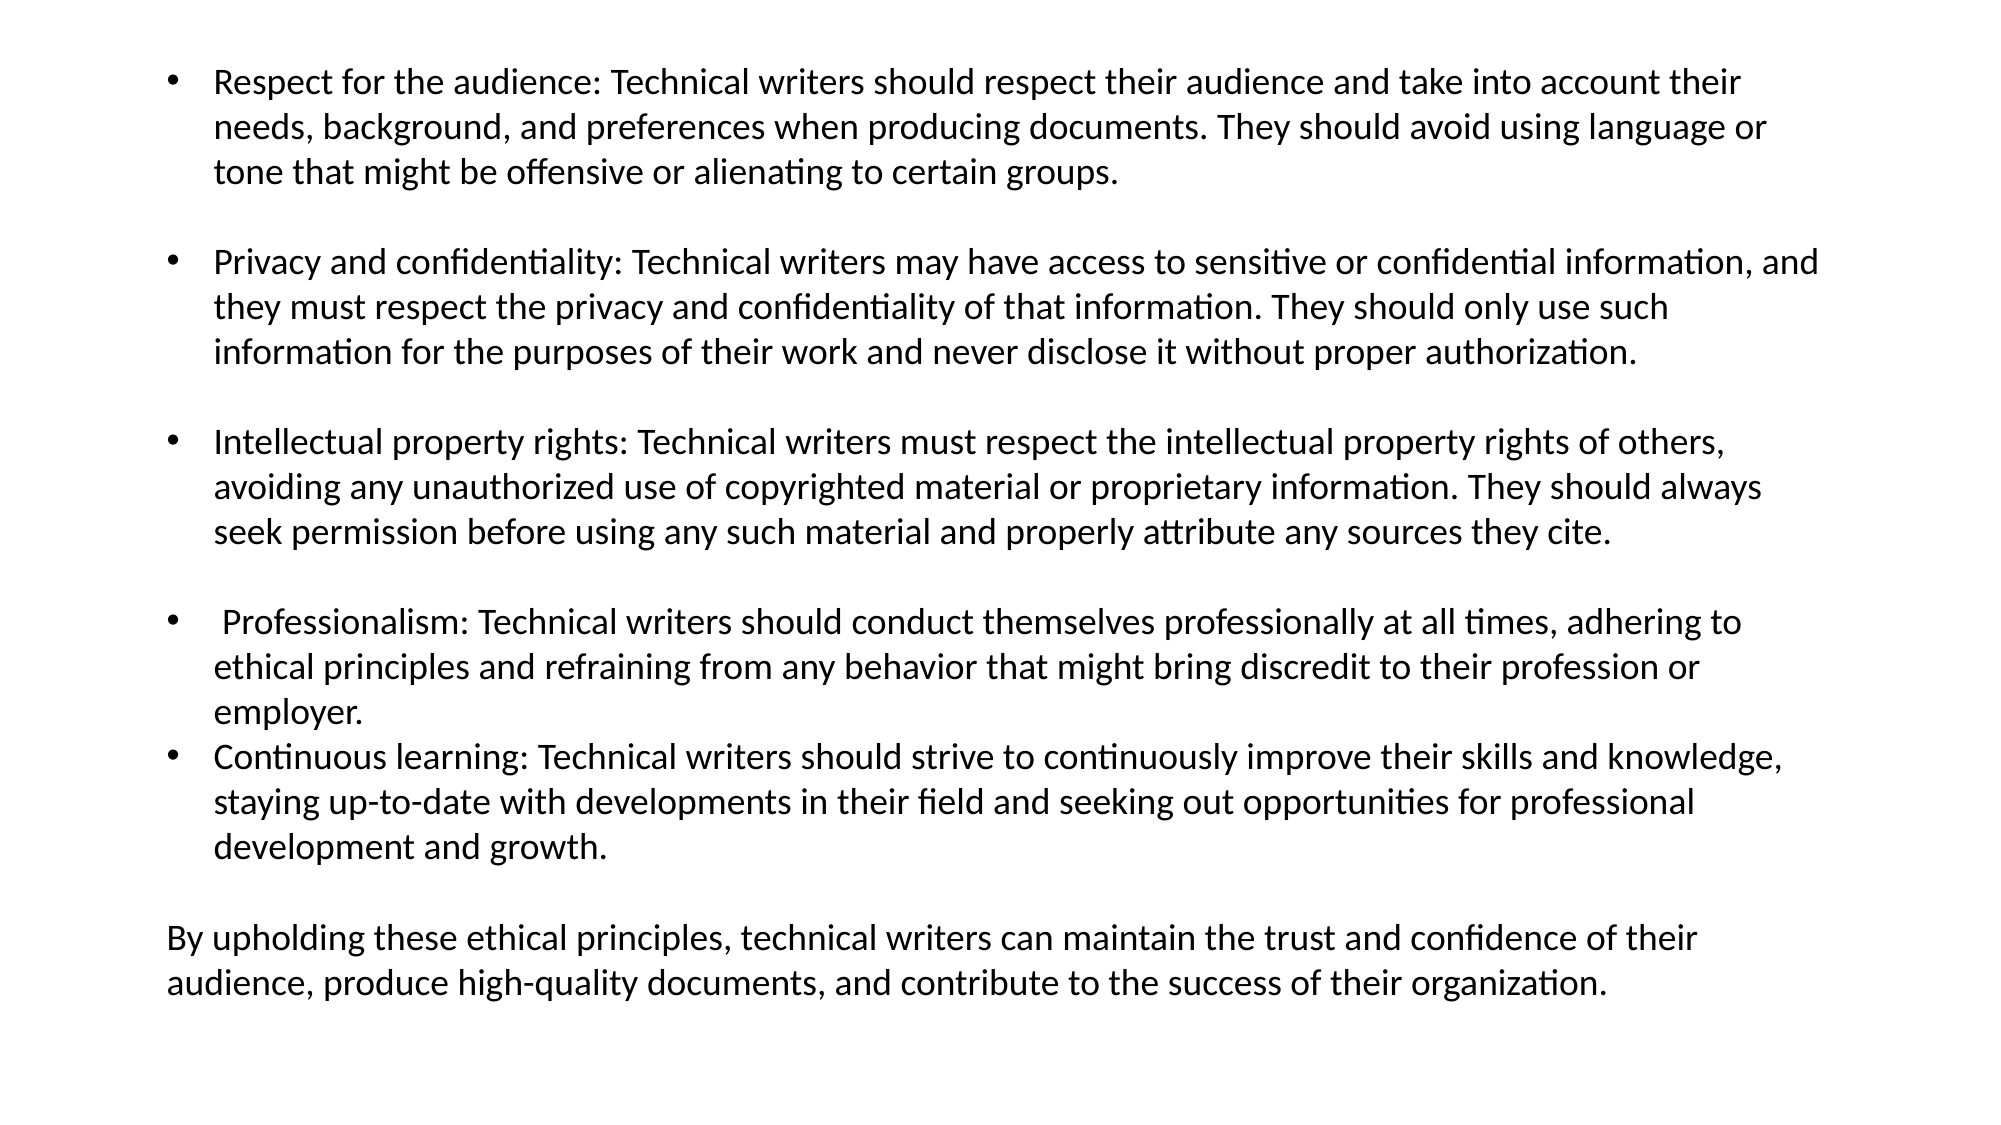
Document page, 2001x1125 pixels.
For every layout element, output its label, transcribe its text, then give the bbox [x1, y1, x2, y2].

text_box By upholding these ethical principles, technical writers can maintain the trust and confidence of their audience, produce high-quality documents, and contribute to the success of their organization. [151, 905, 1848, 1011]
text_box Respect for the audience: Technical writers should respect their audience and take into account their needs, background, and preferences when producing documents. They should avoid using language or tone that might be offensive or alienating to certain groups. Privacy and confidentiality: Technical writers may have access to sensitive or confidential information, and they must respect the privacy and confidentiality of that information. They should only use such information for the purposes of their work and never disclose it without proper authorization. Intellectual property rights: Technical writers must respect the intellectual property rights of others, avoiding any unauthorized use of copyrighted material or proprietary information. They should always seek permission before using any such material and properly attribute any sources they cite. Professionalism: Technical writers should conduct themselves professionally at all times, adhering to ethical principles and refraining from any behavior that might bring discredit to their profession or employer. Continuous learning: Technical writers should strive to continuously improve their skills and knowledge, staying up-to-date with developments in their field and seeking out opportunities for professional development and growth. [151, 49, 1842, 905]
